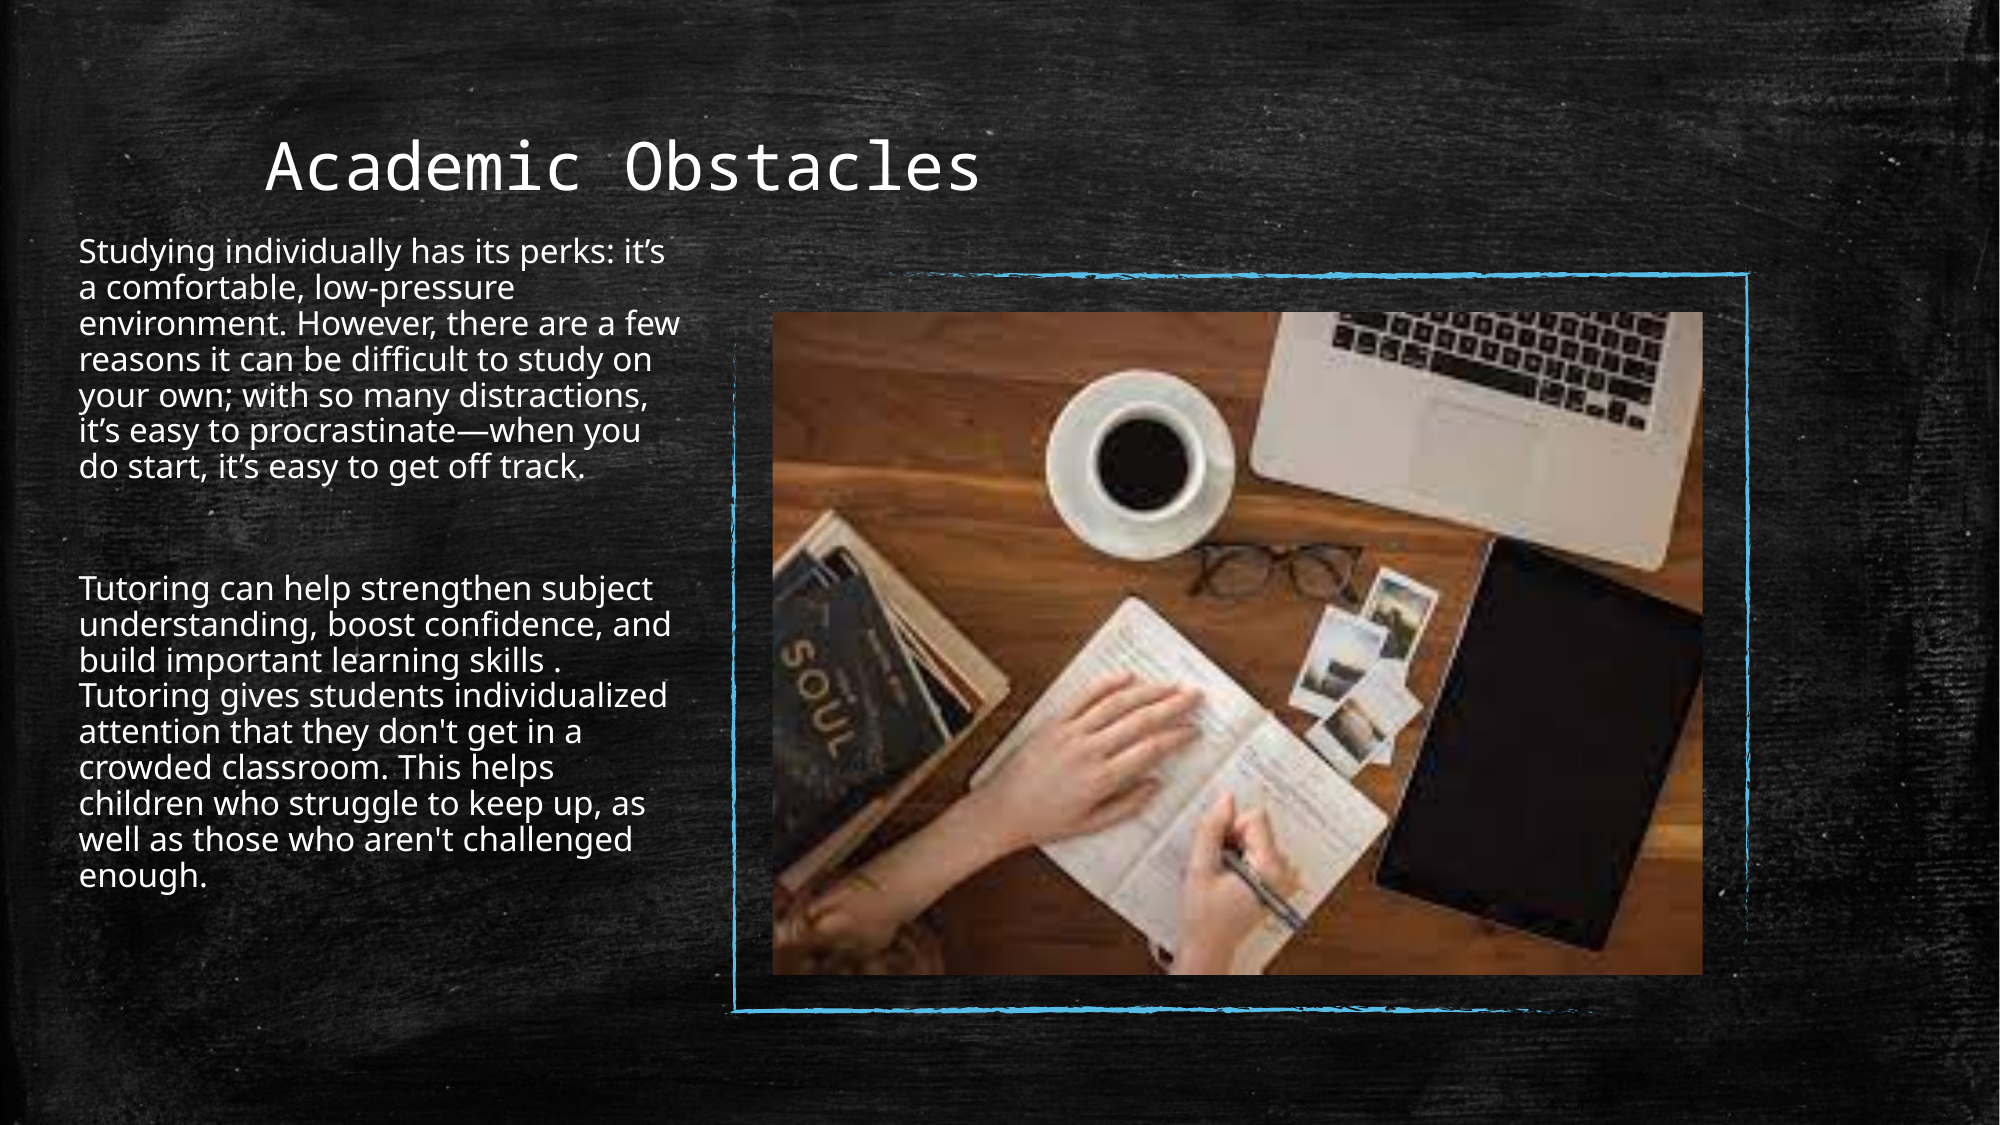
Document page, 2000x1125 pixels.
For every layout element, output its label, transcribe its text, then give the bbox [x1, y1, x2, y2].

list Studying individually has its perks: it’s a comfortable, low-pressure environment. However, there are a few reasons it can be difficult to study on your own; with so many distractions, it’s easy to procrastinate—when you do start, it’s easy to get off track. Tutoring can help strengthen subject understanding, boost confidence, and build important learning skills . Tutoring gives students individualized attention that they don't get in a crowded classroom. This helps children who struggle to keep up, as well as those who aren't challenged enough. [63, 227, 700, 1013]
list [772, 312, 1703, 975]
title Academic Obstacles [249, 45, 1750, 213]
